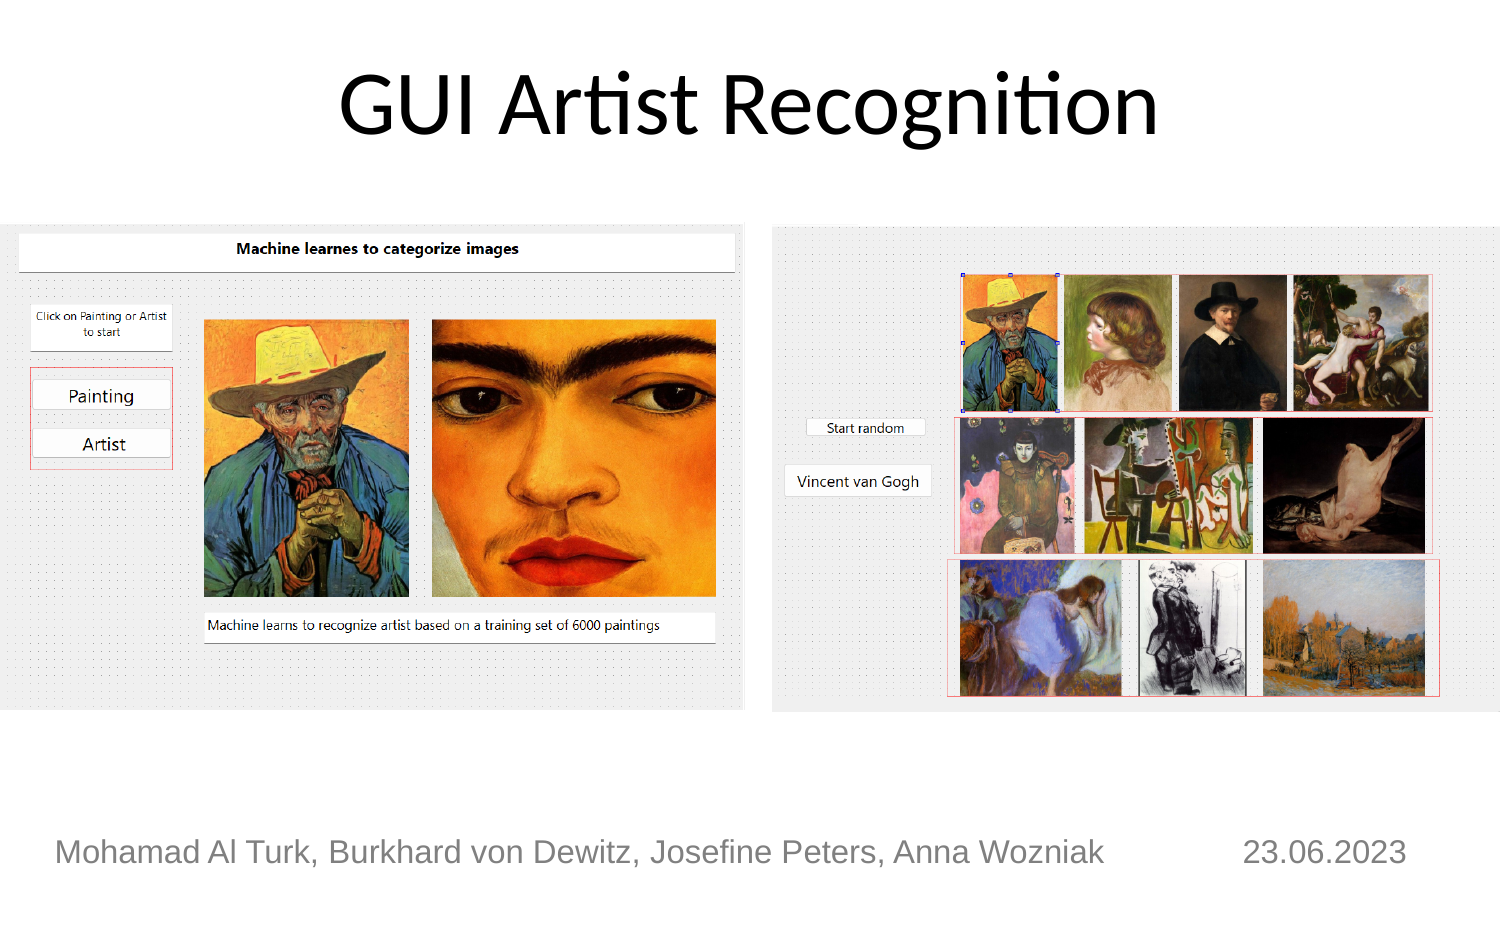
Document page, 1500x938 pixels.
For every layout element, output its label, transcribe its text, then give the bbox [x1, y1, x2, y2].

text_box GUI Artist Recognition [112, 0, 1388, 209]
text_box Mohamad Al Turk, Burkhard von Dewitz, Josefine Peters, Anna Wozniak 23.06.2023 [39, 823, 1461, 917]
picture [0, 221, 745, 710]
picture [772, 224, 1500, 713]
